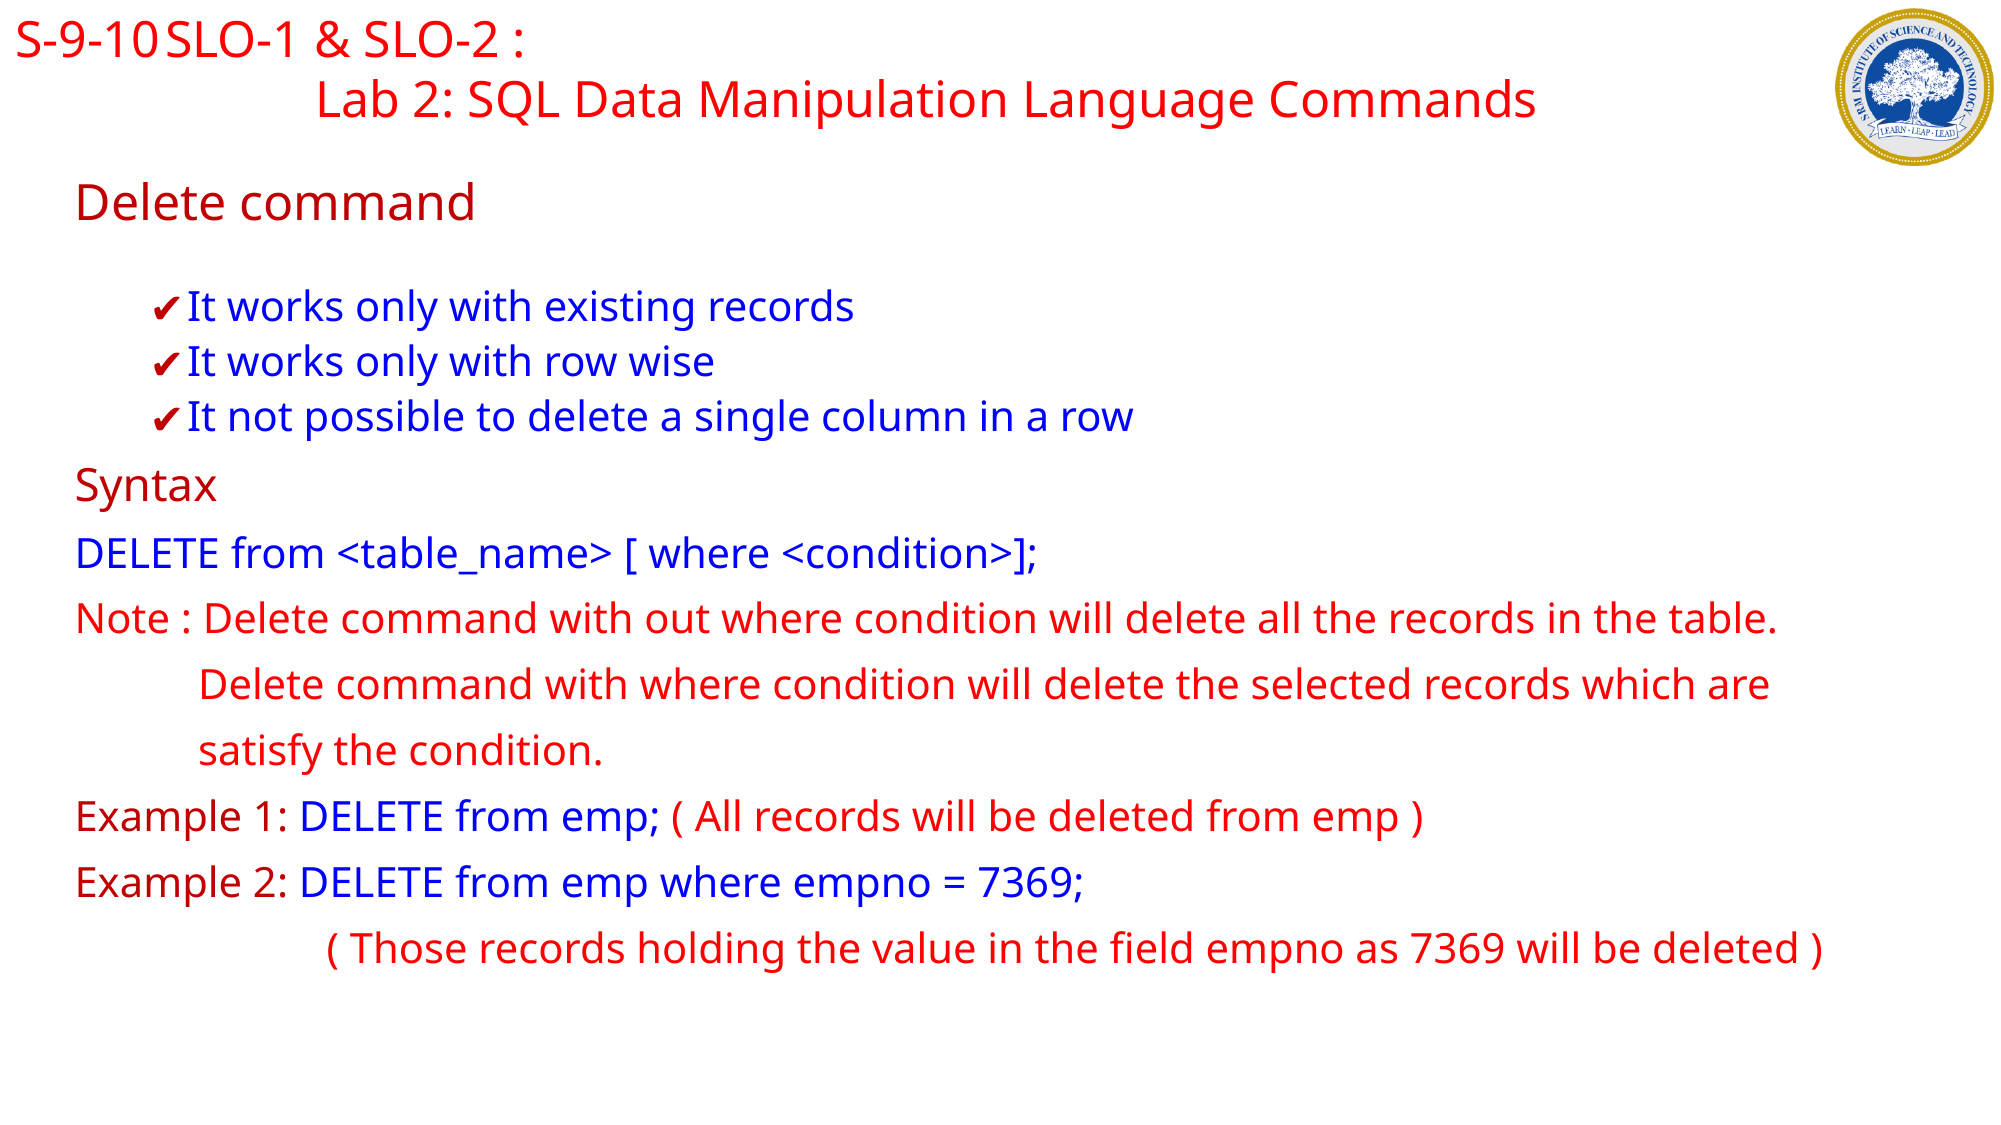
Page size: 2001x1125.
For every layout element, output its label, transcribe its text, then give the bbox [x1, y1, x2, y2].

picture [1835, 8, 1994, 166]
text_box S-9-10 SLO-1 & SLO-2 : Lab 2: SQL Data Manipulation Language Commands [0, 0, 1806, 135]
list Delete command It works only with existing records It works only with row wise It not possible to delete a single column in a row Syntax DELETE from <table_name> [ where <condition>]; Note : Delete command with out where condition will delete all the records in the table. Delete command with where condition will delete the selected records which are satisfy the condition. Example 1: DELETE from emp; ( All records will be deleted from emp ) Example 2: DELETE from emp where empno = 7369; ( Those records holding the value in the field empno as 7369 will be deleted ) [59, 169, 1935, 1073]
